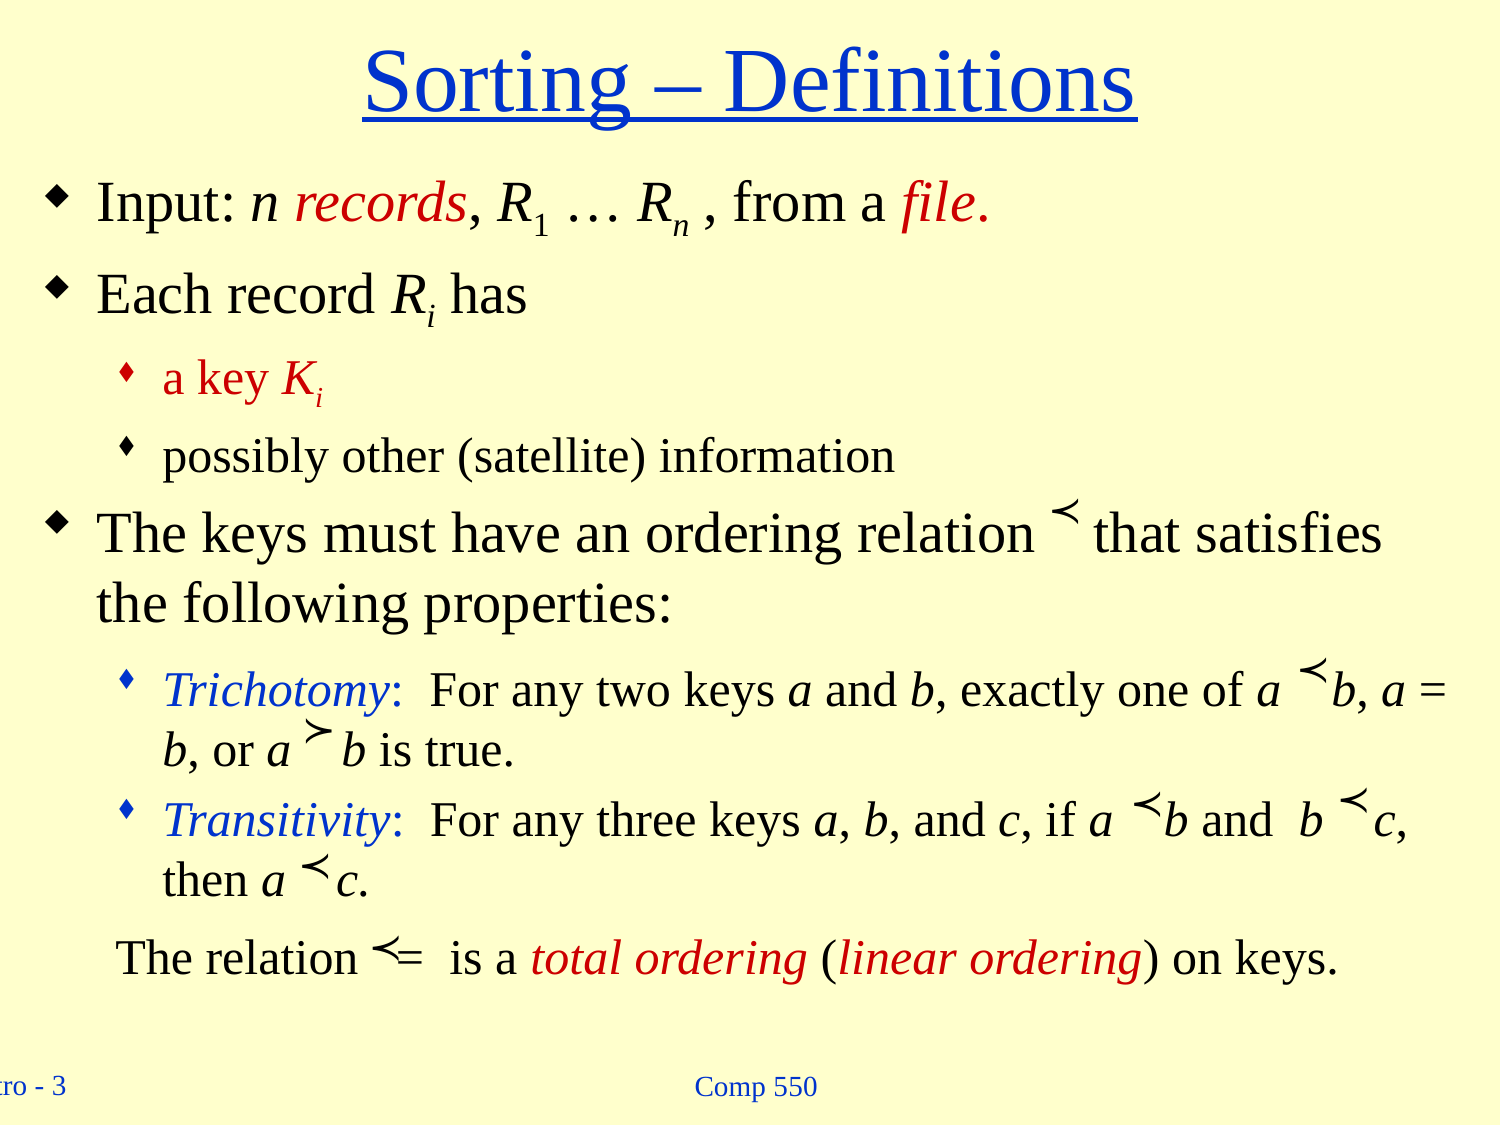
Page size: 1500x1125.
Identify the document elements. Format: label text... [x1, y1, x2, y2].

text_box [292, 848, 329, 885]
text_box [1330, 782, 1368, 819]
list Input: n records, R1 … Rn , from a file. Each record Ri has a key Ki possibly other (satellite) information The keys must have an ordering relation that satisfies the following properties: Trichotomy: For any two keys a and b, exactly one of a b, a = b, or a b is true. Transitivity: For any three keys a, b, and c, if a b and b c, then a c. The relation = is a total ordering (linear ordering) on keys. [25, 155, 1469, 1033]
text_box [1290, 652, 1327, 690]
footer Comp 550 [599, 1046, 913, 1123]
title Sorting – Definitions [0, 0, 1500, 150]
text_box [1123, 786, 1161, 824]
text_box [1042, 493, 1079, 530]
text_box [362, 929, 399, 967]
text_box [296, 713, 333, 750]
